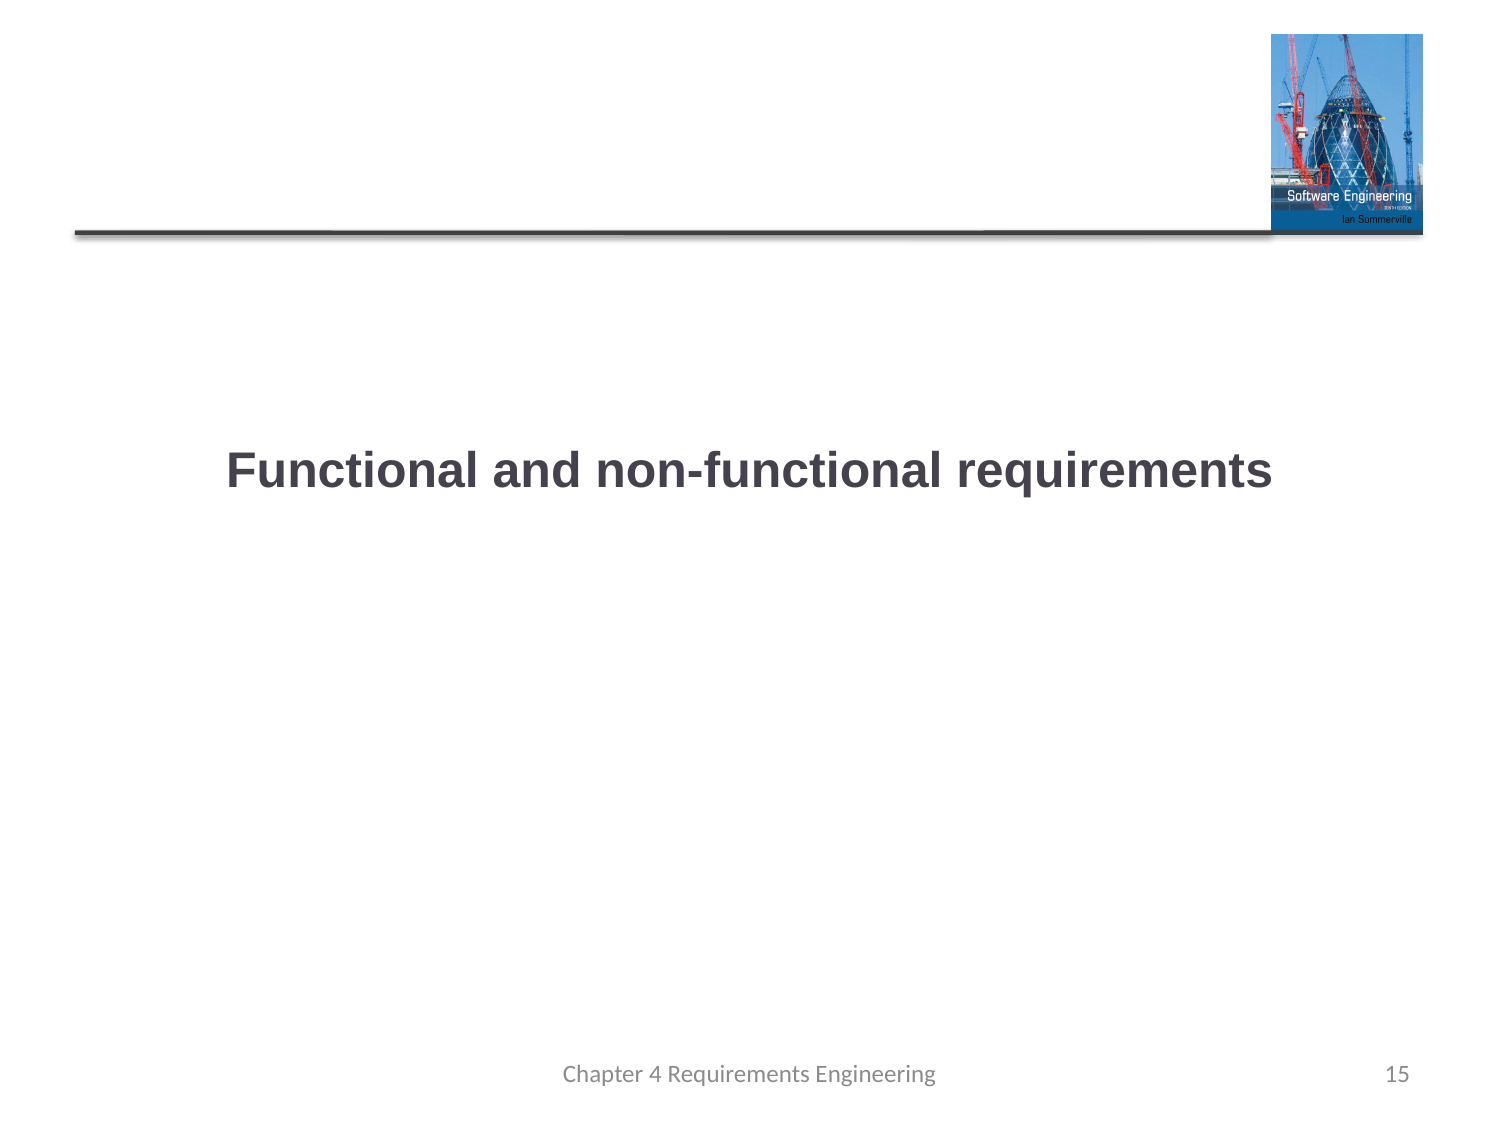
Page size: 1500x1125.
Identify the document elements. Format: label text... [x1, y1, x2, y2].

title Functional and non-functional requirements [74, 373, 1426, 562]
footer Chapter 4 Requirements Engineering [512, 1042, 988, 1103]
slide_number 15 [1074, 1042, 1425, 1103]
picture [1271, 34, 1423, 230]
